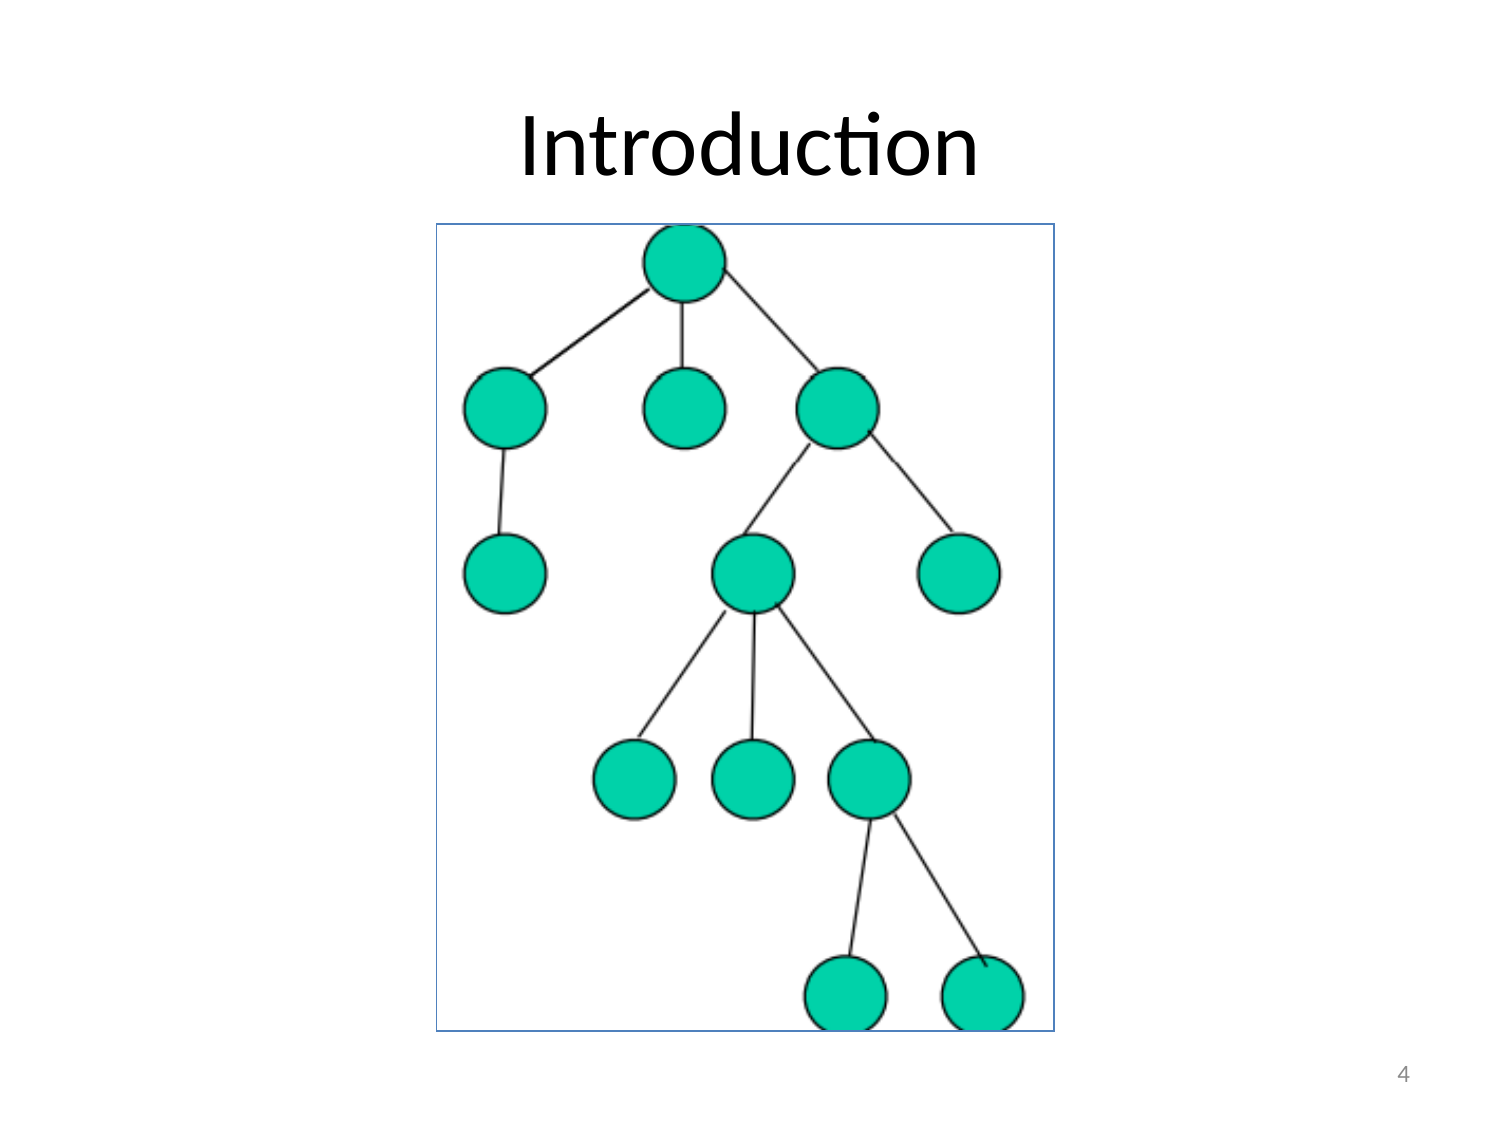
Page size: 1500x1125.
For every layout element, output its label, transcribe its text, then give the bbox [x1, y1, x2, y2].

picture [437, 224, 1054, 1031]
slide_number 4 [1074, 1042, 1425, 1103]
title Introduction [75, 45, 1425, 233]
